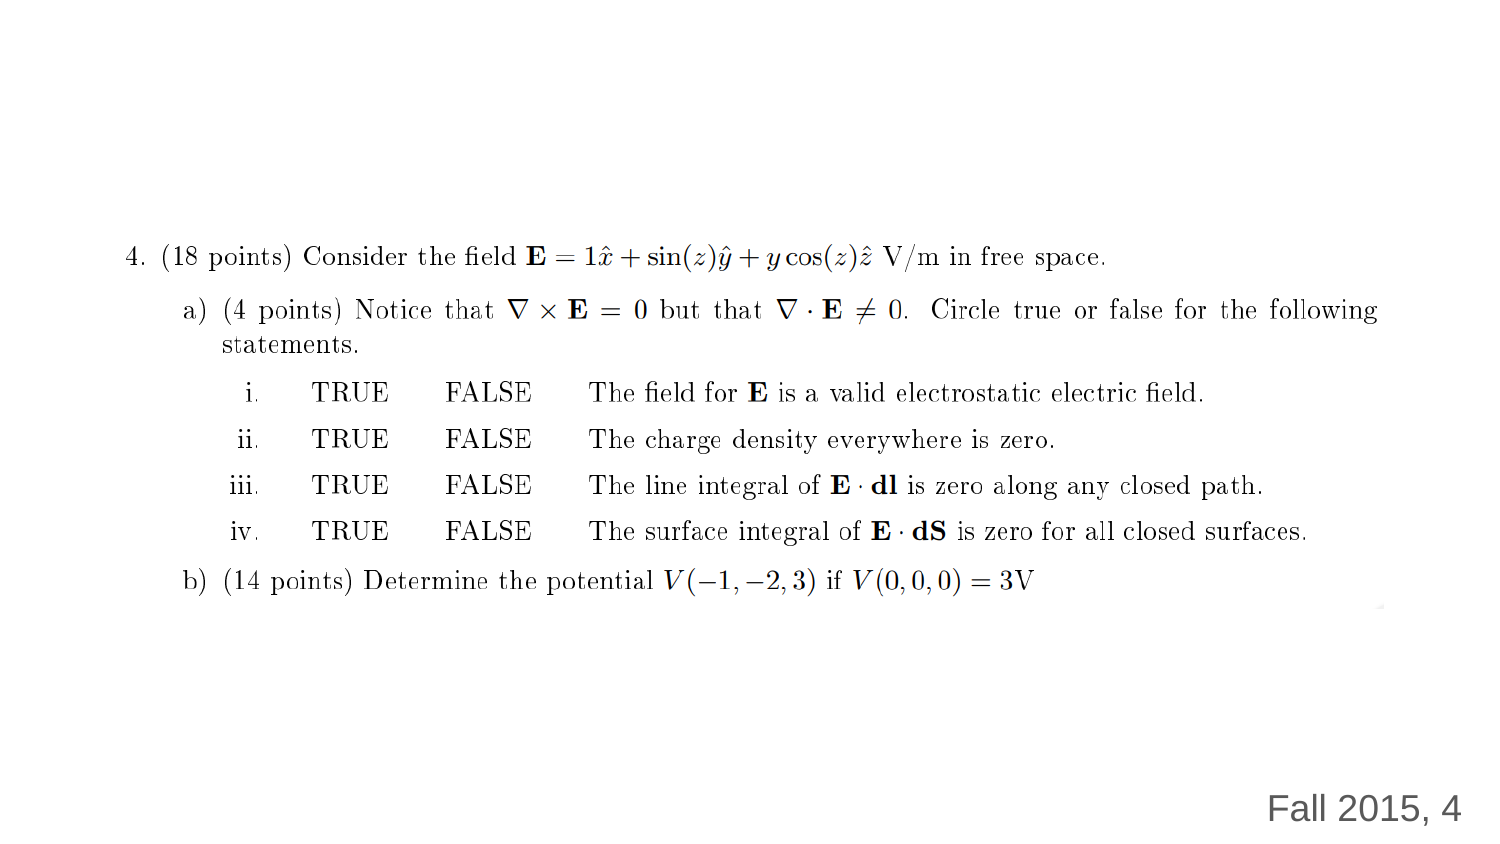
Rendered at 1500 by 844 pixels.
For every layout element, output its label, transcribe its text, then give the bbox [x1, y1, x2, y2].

list Fall 2015, 4 [1251, 762, 1500, 844]
picture [116, 235, 1384, 609]
